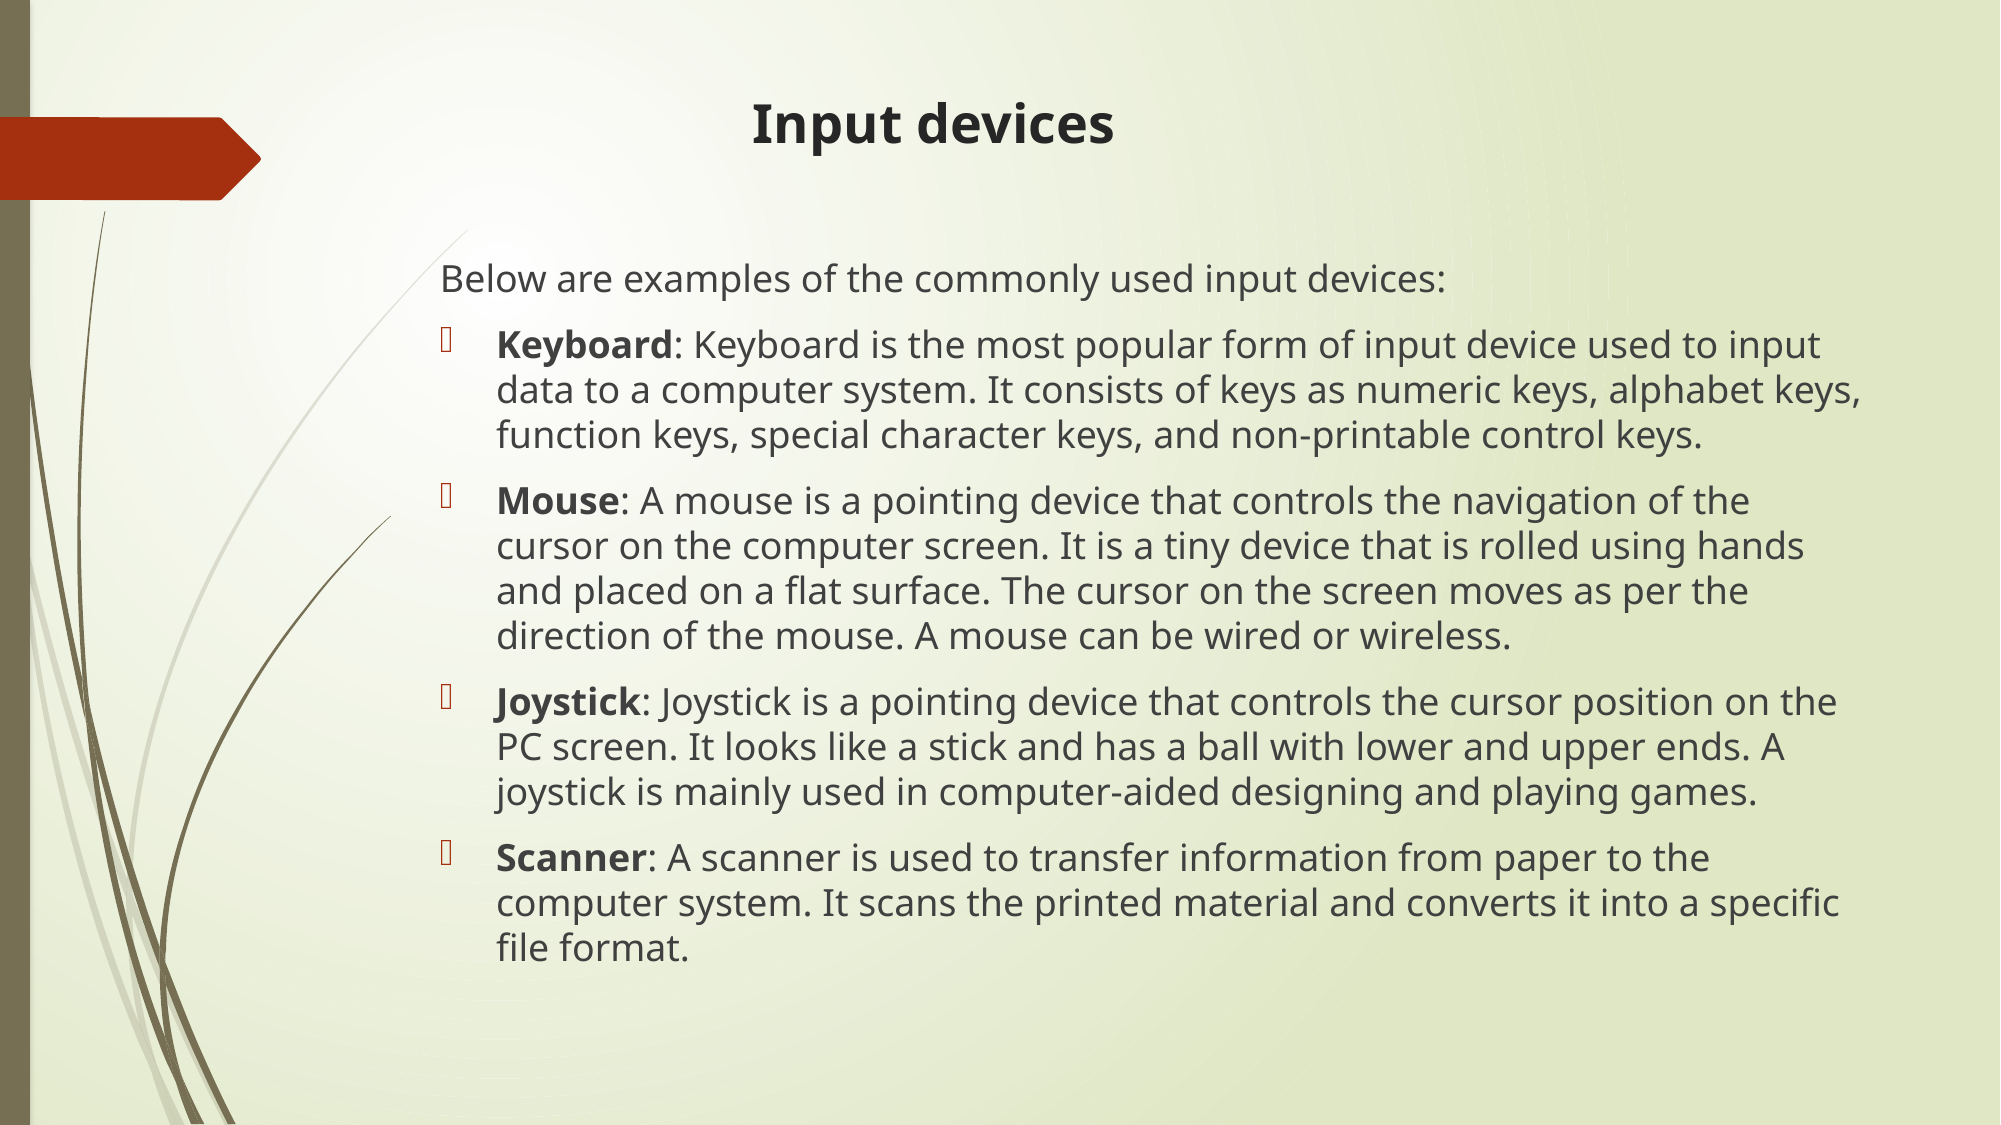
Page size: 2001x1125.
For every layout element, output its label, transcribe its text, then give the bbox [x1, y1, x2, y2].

list Below are examples of the commonly used input devices: Keyboard: Keyboard is the most popular form of input device used to input data to a computer system. It consists of keys as numeric keys, alphabet keys, function keys, special character keys, and non-printable control keys. Mouse: A mouse is a pointing device that controls the navigation of the cursor on the computer screen. It is a tiny device that is rolled using hands and placed on a flat surface. The cursor on the screen moves as per the direction of the mouse. A mouse can be wired or wireless. Joystick: Joystick is a pointing device that controls the cursor position on the PC screen. It looks like a stick and has a ball with lower and upper ends. A joystick is mainly used in computer-aided designing and playing games. Scanner: A scanner is used to transfer information from paper to the computer system. It scans the printed material and converts it into a specific file format. [424, 247, 1888, 1078]
title Input devices [737, 81, 1334, 228]
